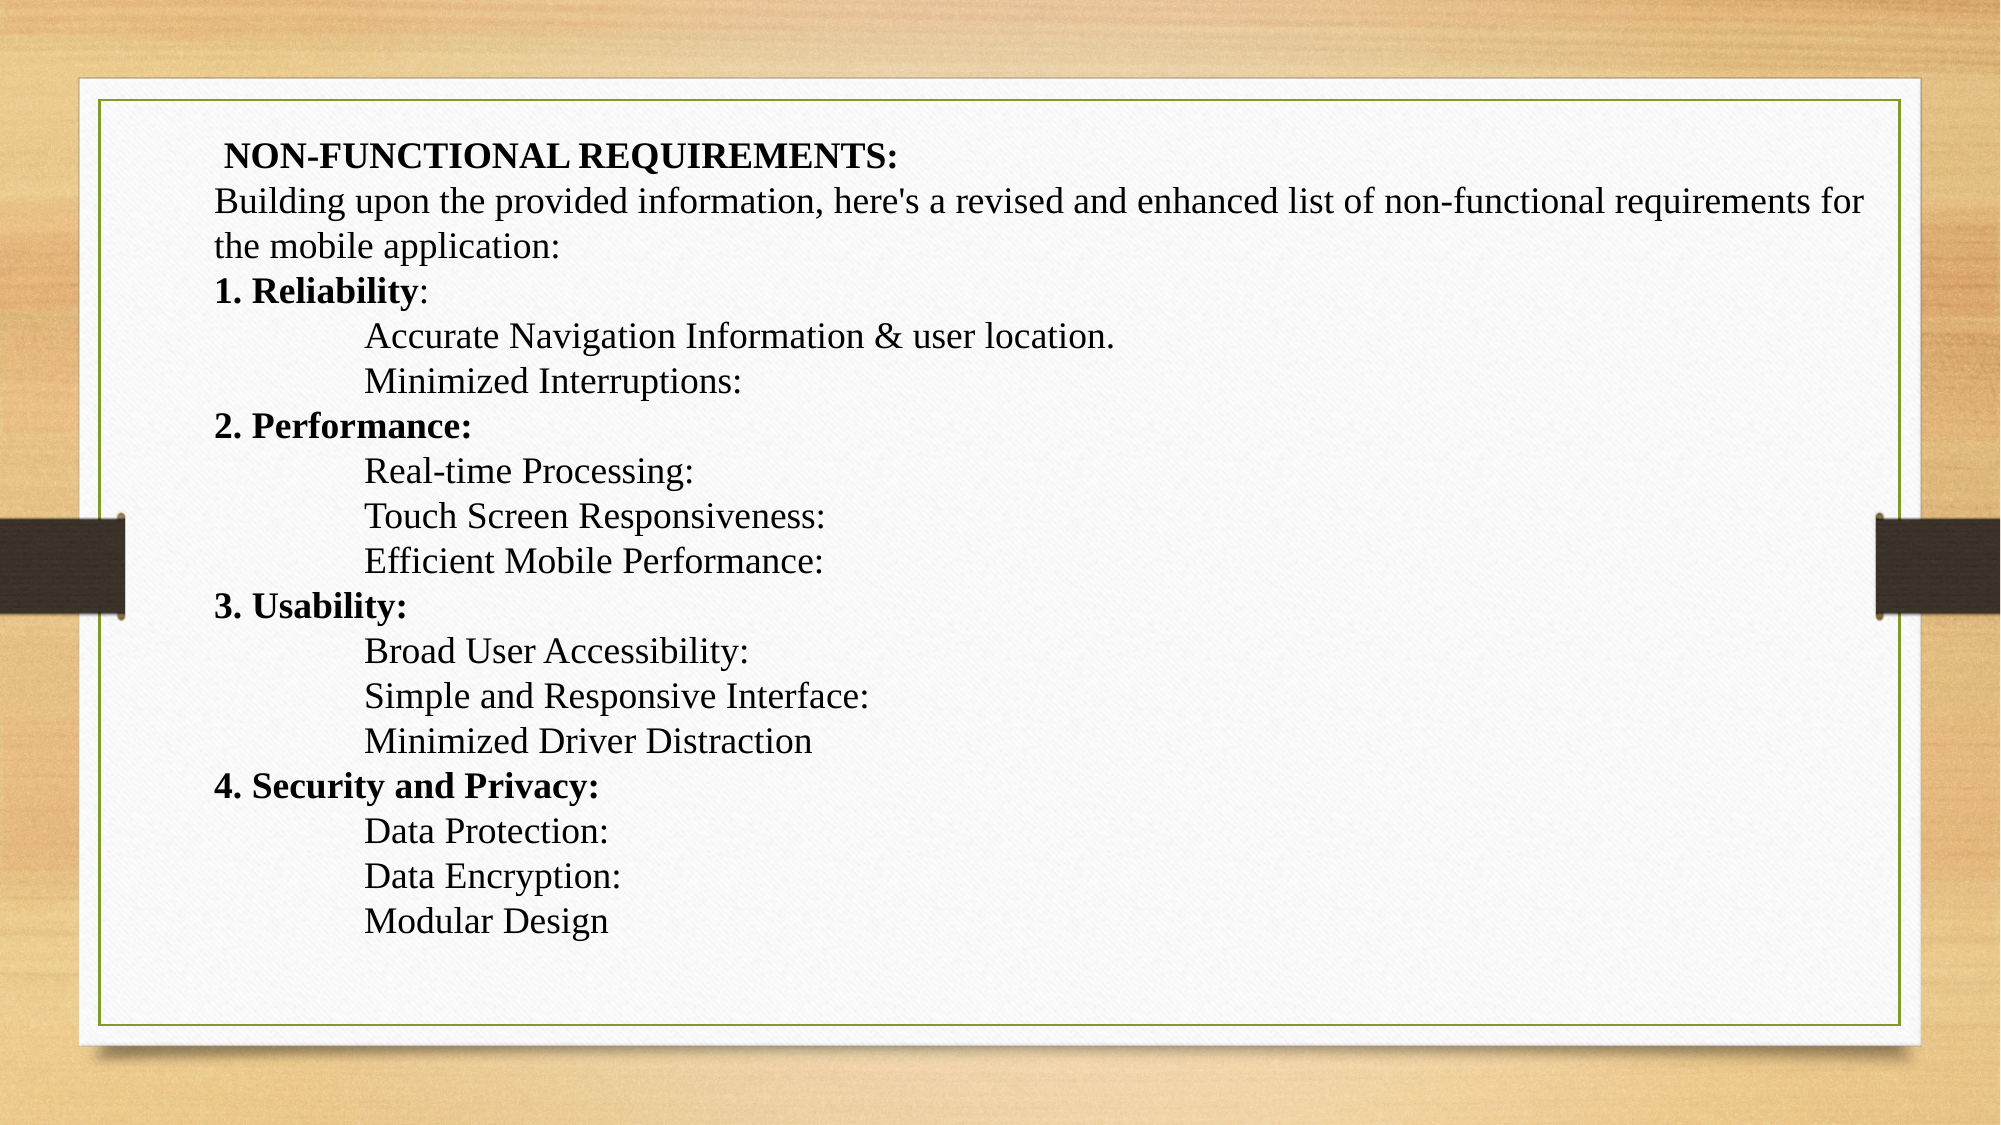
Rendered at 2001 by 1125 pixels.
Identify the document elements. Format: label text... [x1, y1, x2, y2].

text_box NON-FUNCTIONAL REQUIREMENTS: Building upon the provided information, here's a revised and enhanced list of non-functional requirements for the mobile application: 1. Reliability:  Accurate Navigation Information & user location.  Minimized Interruptions: 2. Performance:  Real-time Processing:  Touch Screen Responsiveness:  Efficient Mobile Performance: 3. Usability:  Broad User Accessibility:  Simple and Responsive Interface:  Minimized Driver Distraction 4. Security and Privacy:  Data Protection:  Data Encryption:  Modular Design [199, 123, 1893, 948]
picture [0, 0, 2001, 1125]
